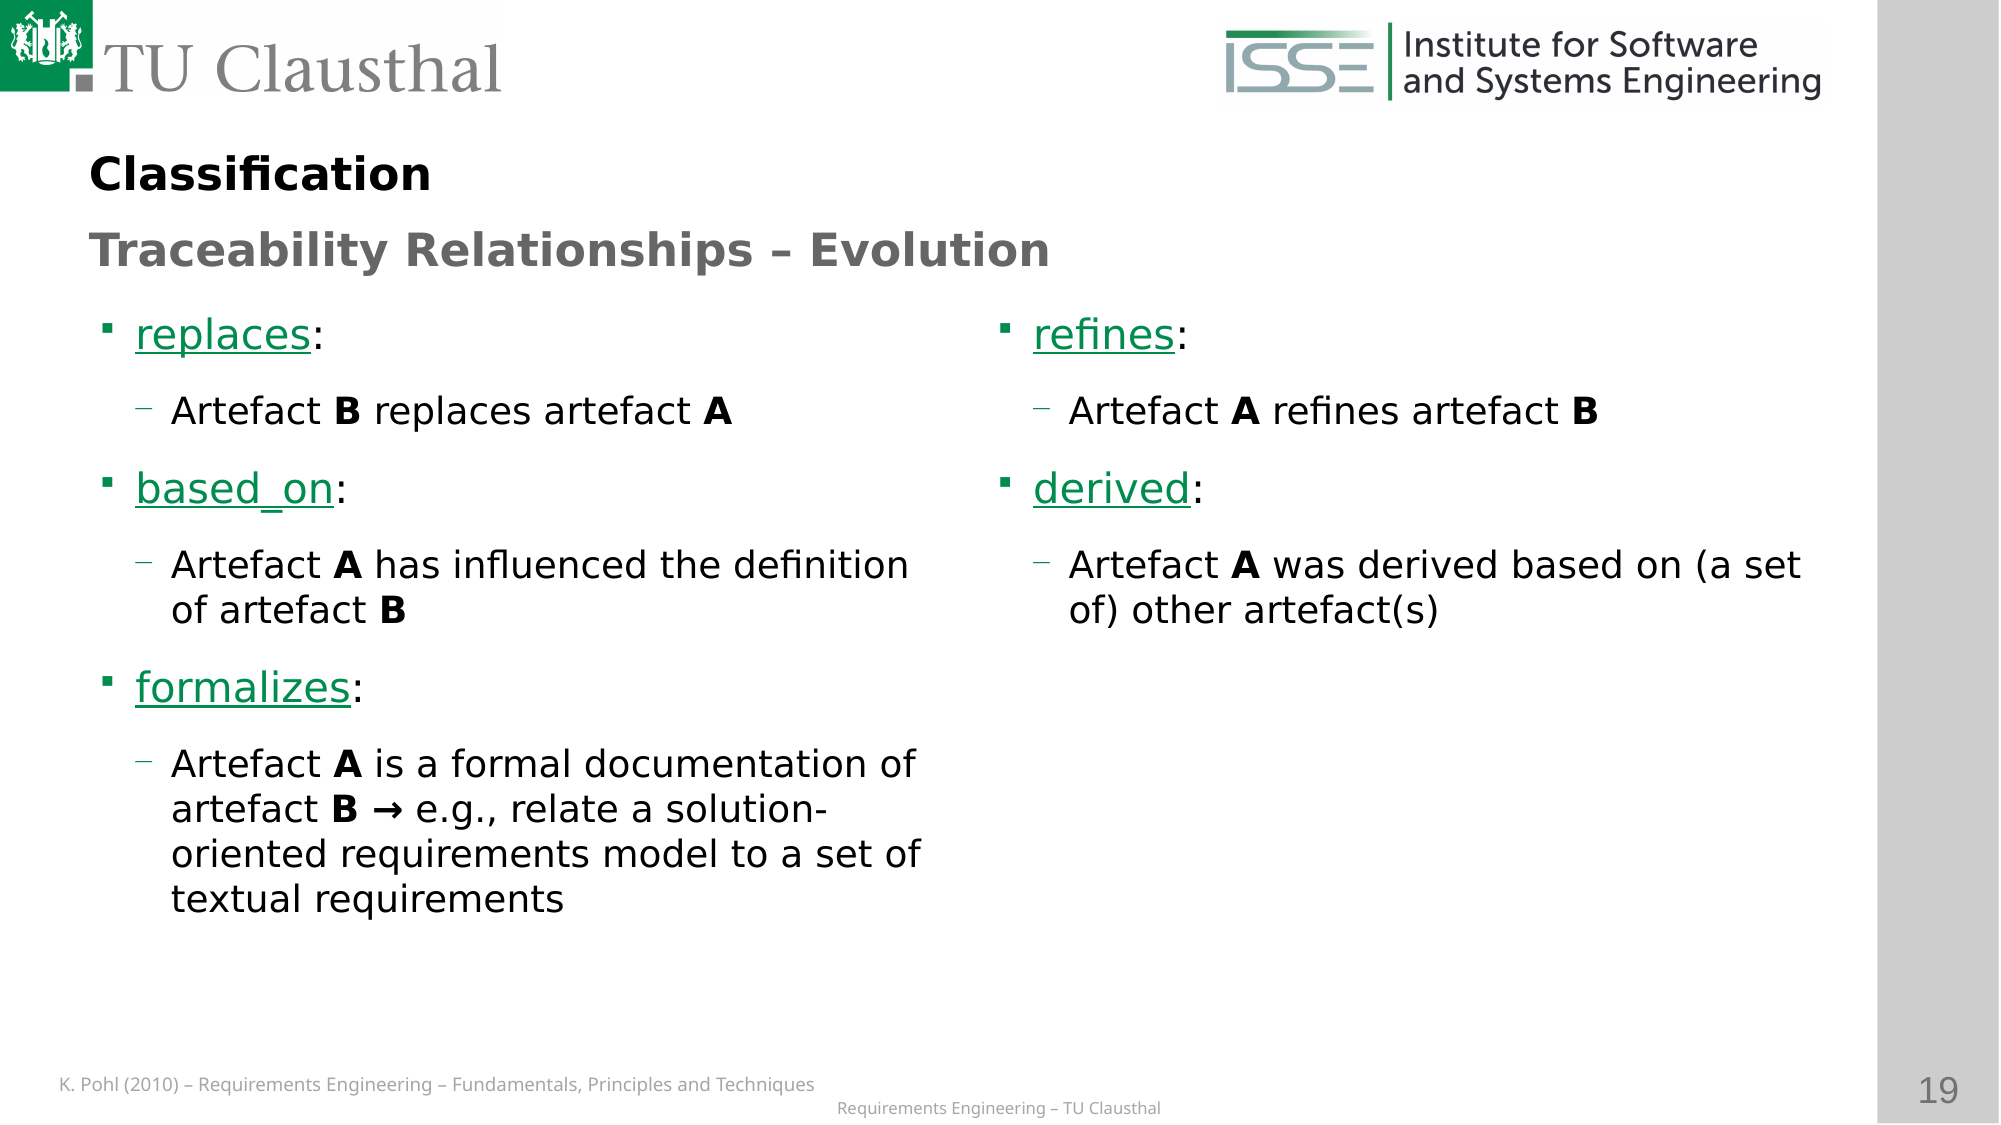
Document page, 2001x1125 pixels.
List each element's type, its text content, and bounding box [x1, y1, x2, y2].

picture [0, 0, 501, 92]
text_box [74, 280, 1423, 995]
text_box Classification [89, 118, 1788, 200]
list replaces: Artefact B replaces artefact A based_on: Artefact A has influenced the definition of artefact B formalizes: Artefact A is a formal documentation of artefact B → e.g., relate a solution-oriented requirements model to a set of textual requirements refines: Artefact A refines artefact B derived: Artefact A was derived based on (a set of) other artefact(s) [99, 290, 1837, 1087]
picture [1218, 22, 1826, 107]
text_box K. Pohl (2010) – Requirements Engineering – Fundamentals, Principles and Techniques [44, 1065, 1836, 1103]
text_box Traceability Relationships – Evolution [89, 207, 1788, 290]
